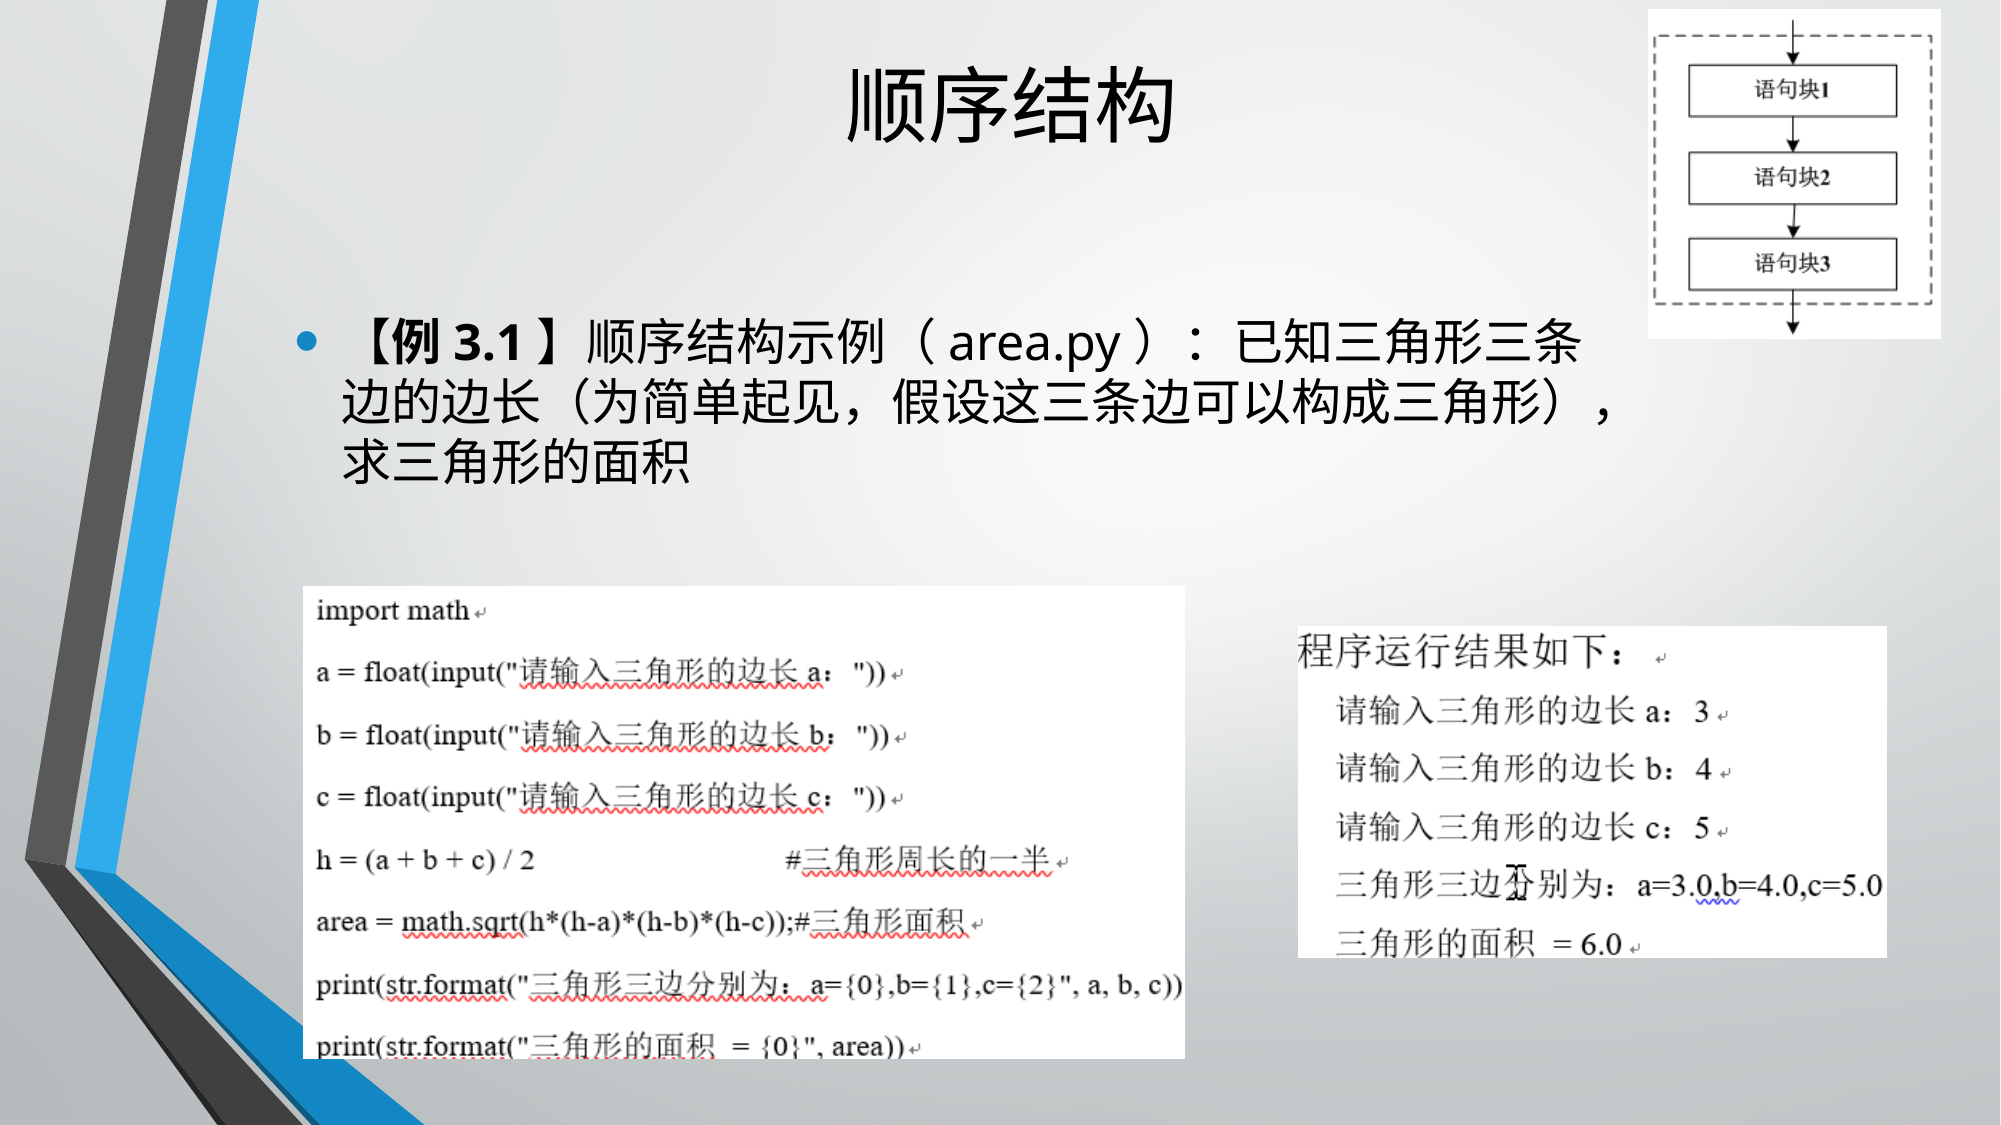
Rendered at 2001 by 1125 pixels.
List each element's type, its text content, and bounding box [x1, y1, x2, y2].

picture [1298, 626, 1887, 959]
picture [1648, 9, 1941, 339]
title 顺序结构 [373, 9, 1648, 198]
list 【例3.1】顺序结构示例（area.py）：已知三角形三条边的边长（为简单起见，假设这三条边可以构成三角形），求三角形的面积 [279, 302, 1636, 978]
picture [302, 585, 1186, 1059]
